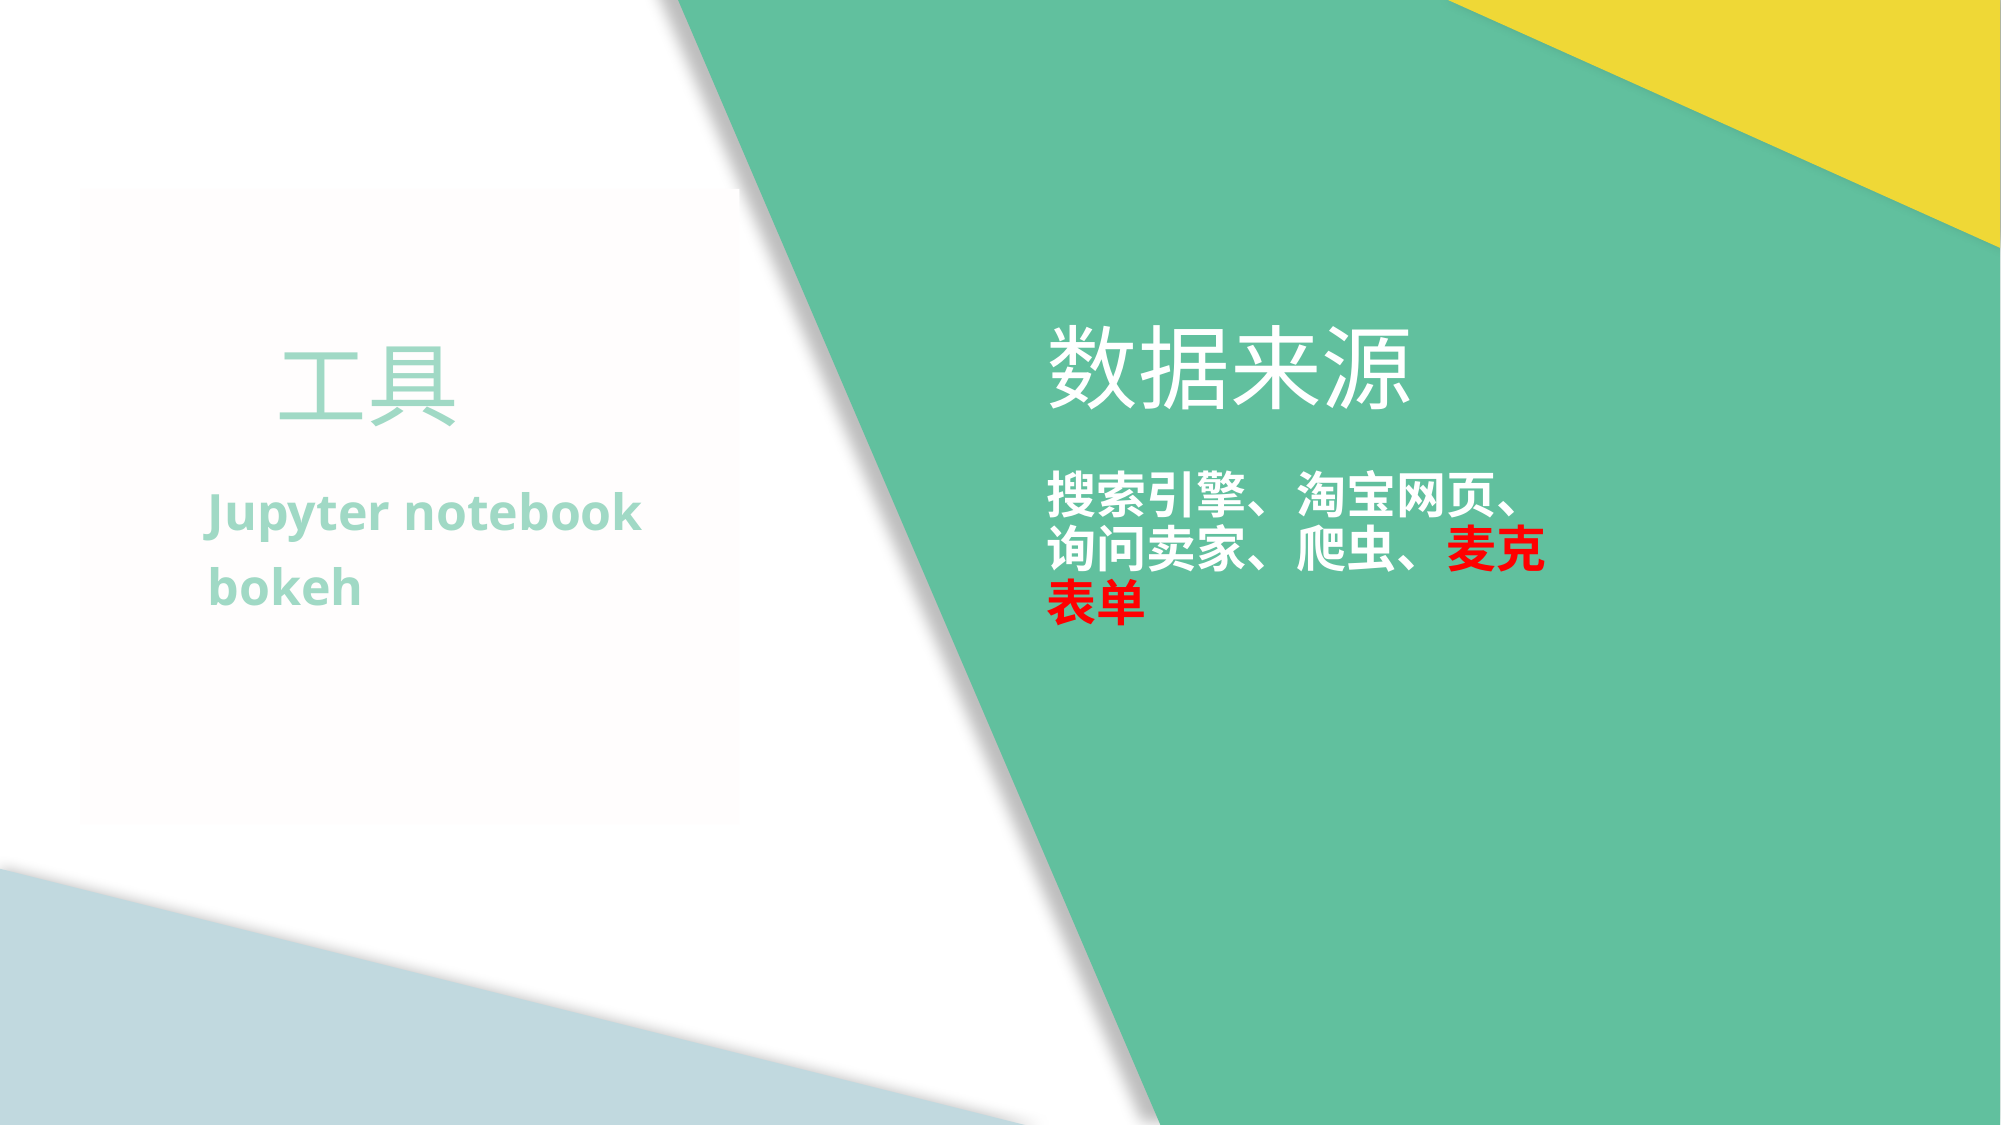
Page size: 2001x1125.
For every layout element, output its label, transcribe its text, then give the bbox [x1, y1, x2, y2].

list 数据来源 [1031, 318, 1449, 426]
text_box [79, 188, 740, 825]
list Jupyter notebook bokeh [193, 514, 708, 588]
list 工具 [260, 336, 507, 443]
list 搜索引擎、淘宝网页、询问卖家、爬虫、麦克表单 [1031, 514, 1563, 588]
